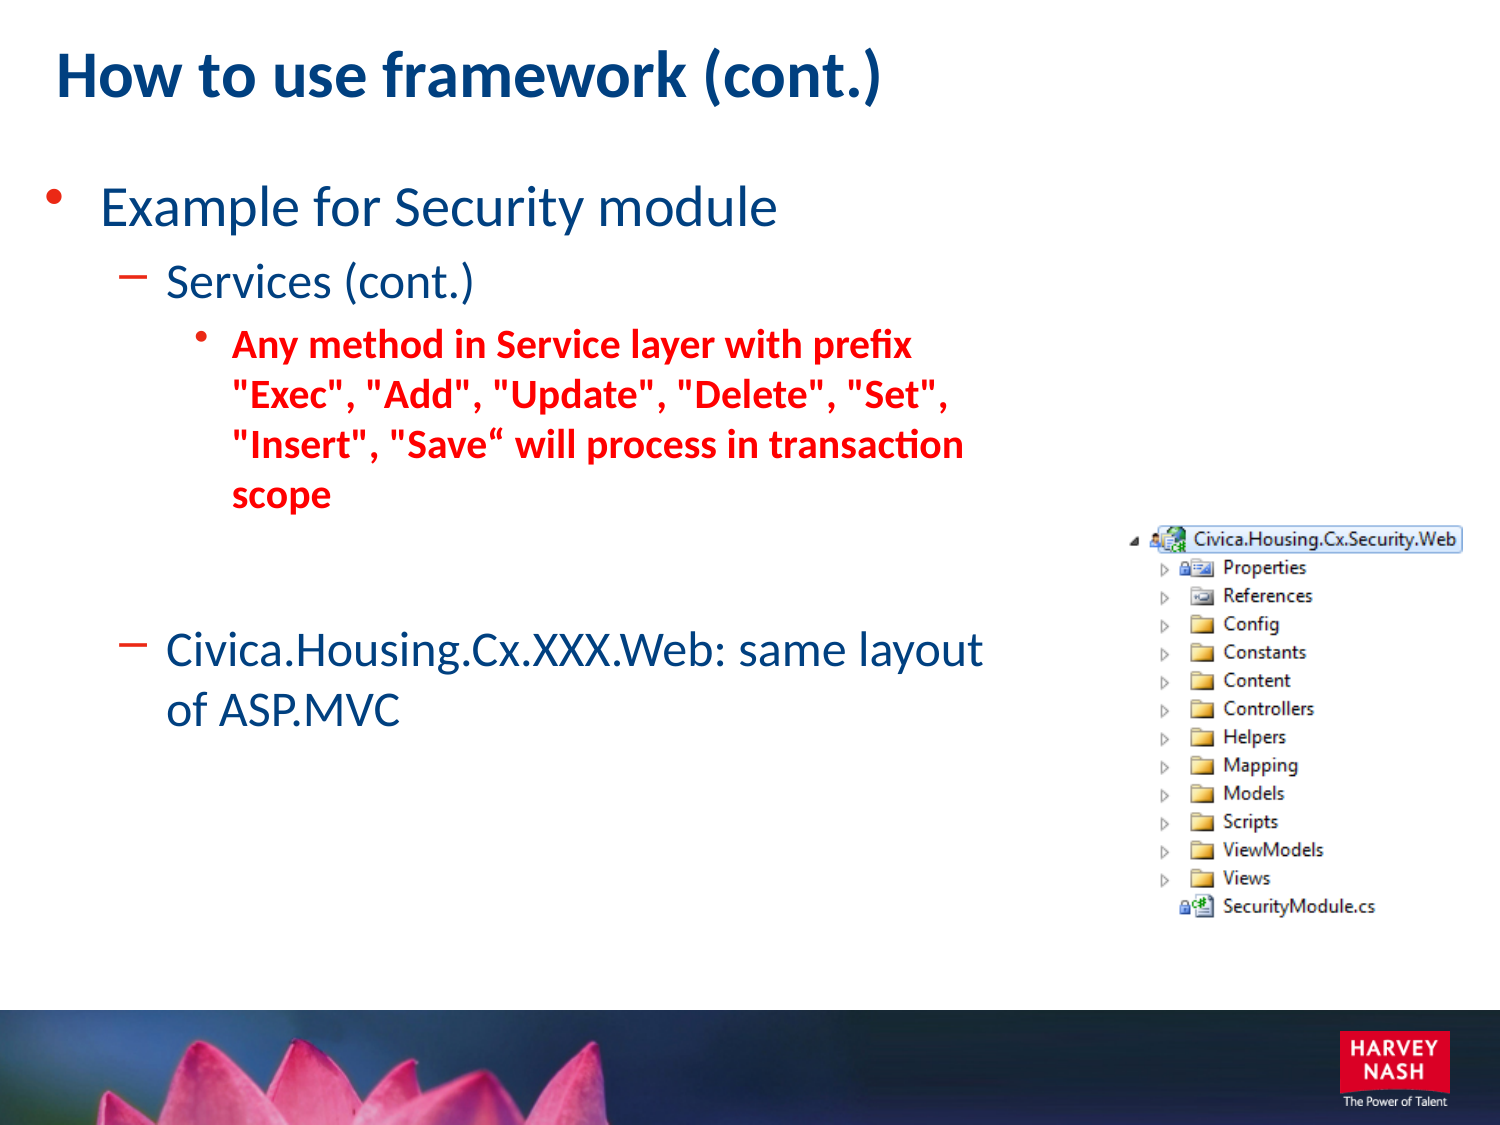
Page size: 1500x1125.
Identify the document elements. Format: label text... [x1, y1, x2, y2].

picture [0, 1010, 1500, 1125]
title How to use framework (cont.) [40, 42, 1247, 100]
picture [1124, 524, 1463, 924]
list Example for Security module Services (cont.) Any method in Service layer with prefix "Exec", "Add", "Update", "Delete", "Set", "Insert", "Save“ will process in transaction scope Civica.Housing.Cx.XXX.Web: same layout of ASP.MVC [29, 160, 1051, 876]
